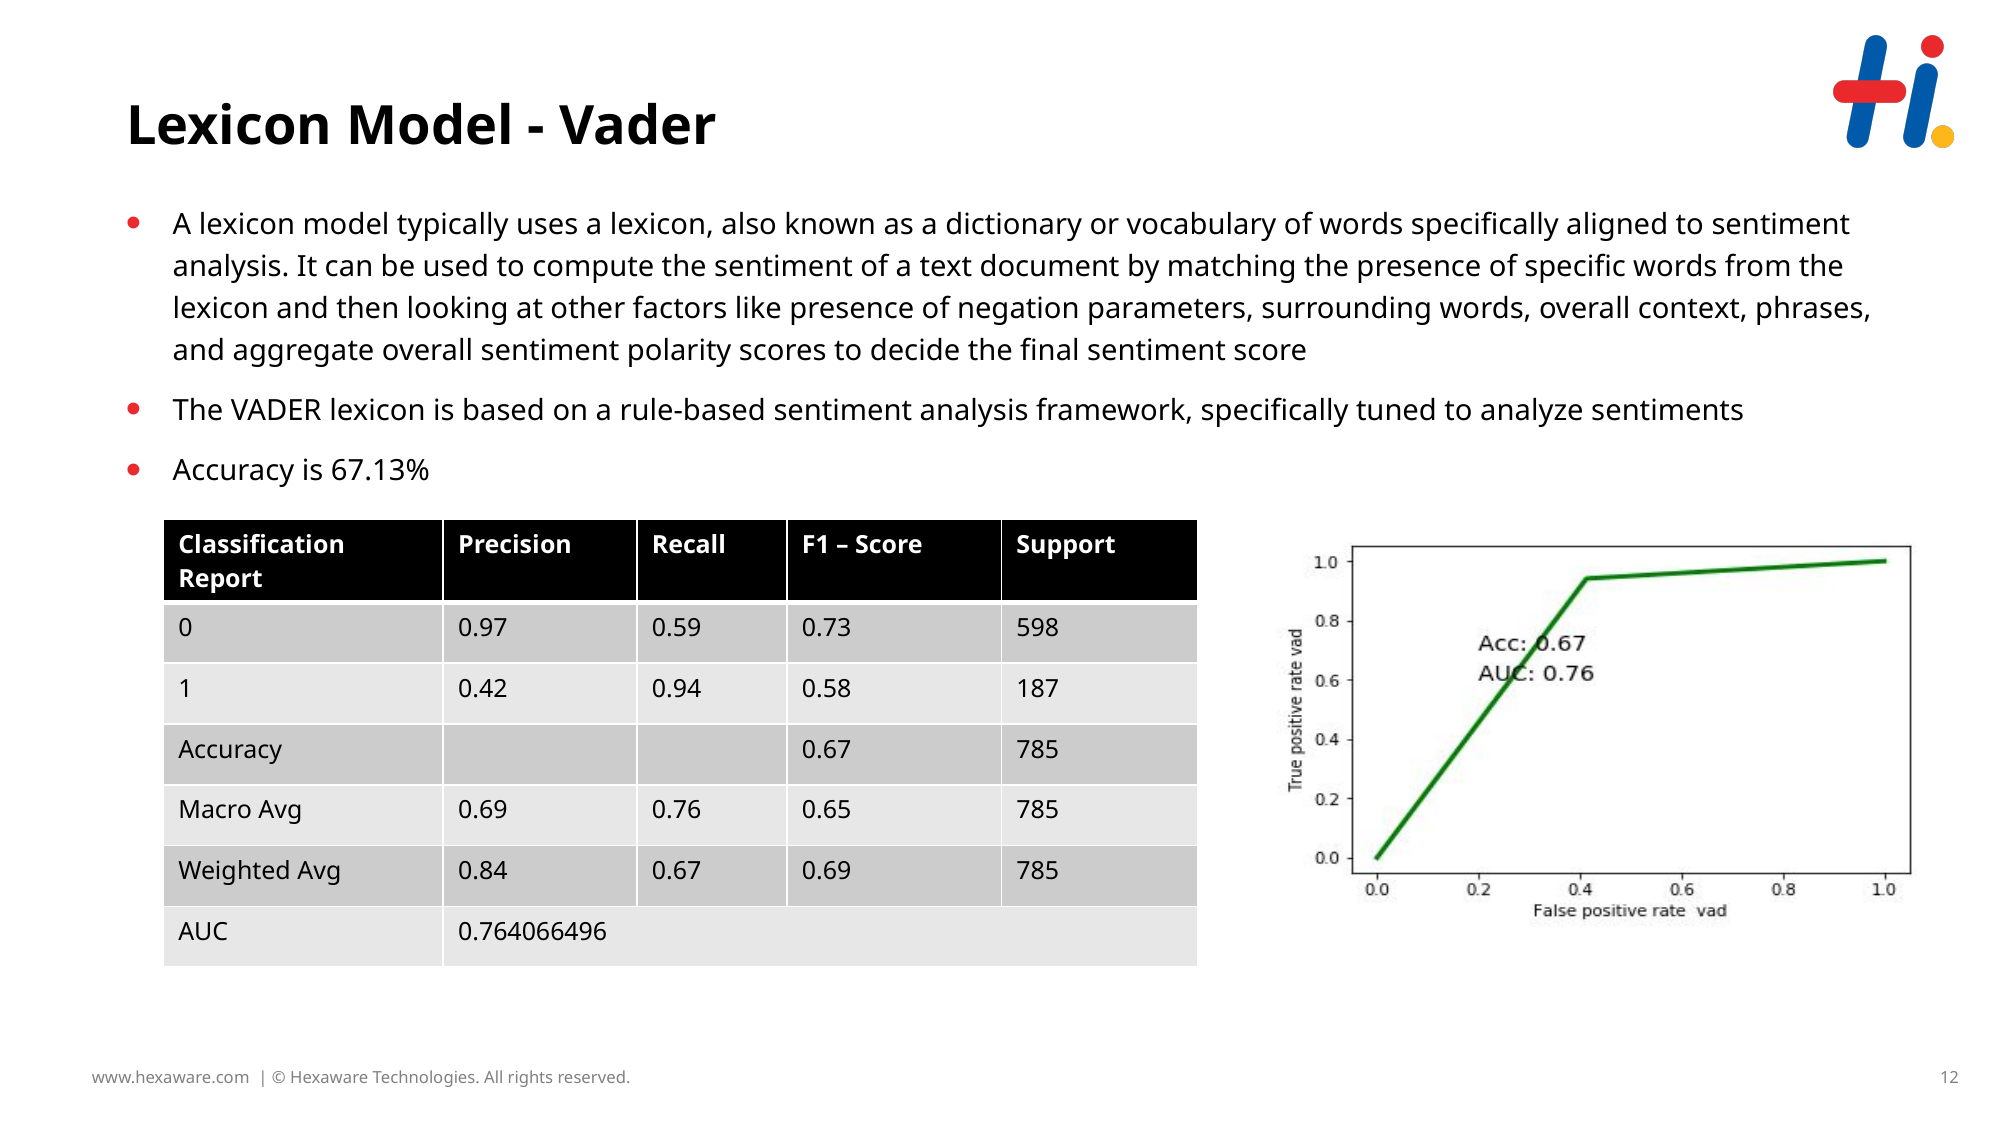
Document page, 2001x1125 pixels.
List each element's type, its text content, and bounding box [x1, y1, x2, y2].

table_cell [638, 725, 786, 784]
table_cell 0.67 [788, 725, 1001, 784]
table_cell 0.764066496 [444, 907, 1197, 966]
table_cell 598 [1002, 605, 1197, 662]
table_cell 0.59 [638, 605, 786, 662]
table_header Precision [444, 520, 636, 600]
table_cell Weighted Avg [164, 846, 442, 906]
picture [1833, 35, 1954, 148]
table_header Support [1002, 520, 1197, 600]
table_cell Accuracy [164, 725, 442, 784]
table_cell 0.73 [788, 605, 1001, 662]
table_header Recall [638, 520, 786, 600]
table_cell 0.69 [788, 846, 1001, 906]
table_cell 0.42 [444, 664, 636, 723]
table_cell AUC [164, 907, 442, 966]
table_cell 0.84 [444, 846, 636, 906]
table_cell 0.58 [788, 664, 1001, 723]
table_cell Macro Avg [164, 786, 442, 845]
table_cell 0.76 [638, 786, 786, 845]
table_cell 0.94 [638, 664, 786, 723]
table_header F1 – Score [788, 520, 1001, 600]
text_box A lexicon model typically uses a lexicon, also known as a dictionary or vocabulary of words specifically aligned to sentiment analysis. It can be used to compute the sentiment of a text document by matching the presence of specific words from the lexicon and then looking at other factors like presence of negation parameters, surrounding words, overall context, phrases, and aggregate overall sentiment polarity scores to decide the final sentiment score The VADER lexicon is based on a rule-based sentiment analysis framework, specifically tuned to analyze sentiments Accuracy is 67.13% [111, 190, 1923, 490]
table_cell 785 [1002, 786, 1197, 845]
table_cell 0 [164, 605, 442, 662]
table_cell 0.69 [444, 786, 636, 845]
table_cell 0.97 [444, 605, 636, 662]
table_cell [444, 725, 636, 784]
table_cell 187 [1002, 664, 1197, 723]
title Lexicon Model - Vader [111, 90, 1522, 165]
table_cell 1 [164, 664, 442, 723]
table_cell 785 [1002, 725, 1197, 784]
table_cell 785 [1002, 846, 1197, 906]
table_cell 0.67 [638, 846, 786, 906]
table_header Classification Report [164, 520, 442, 600]
table_cell 0.65 [788, 786, 1001, 845]
picture [1197, 519, 2000, 946]
